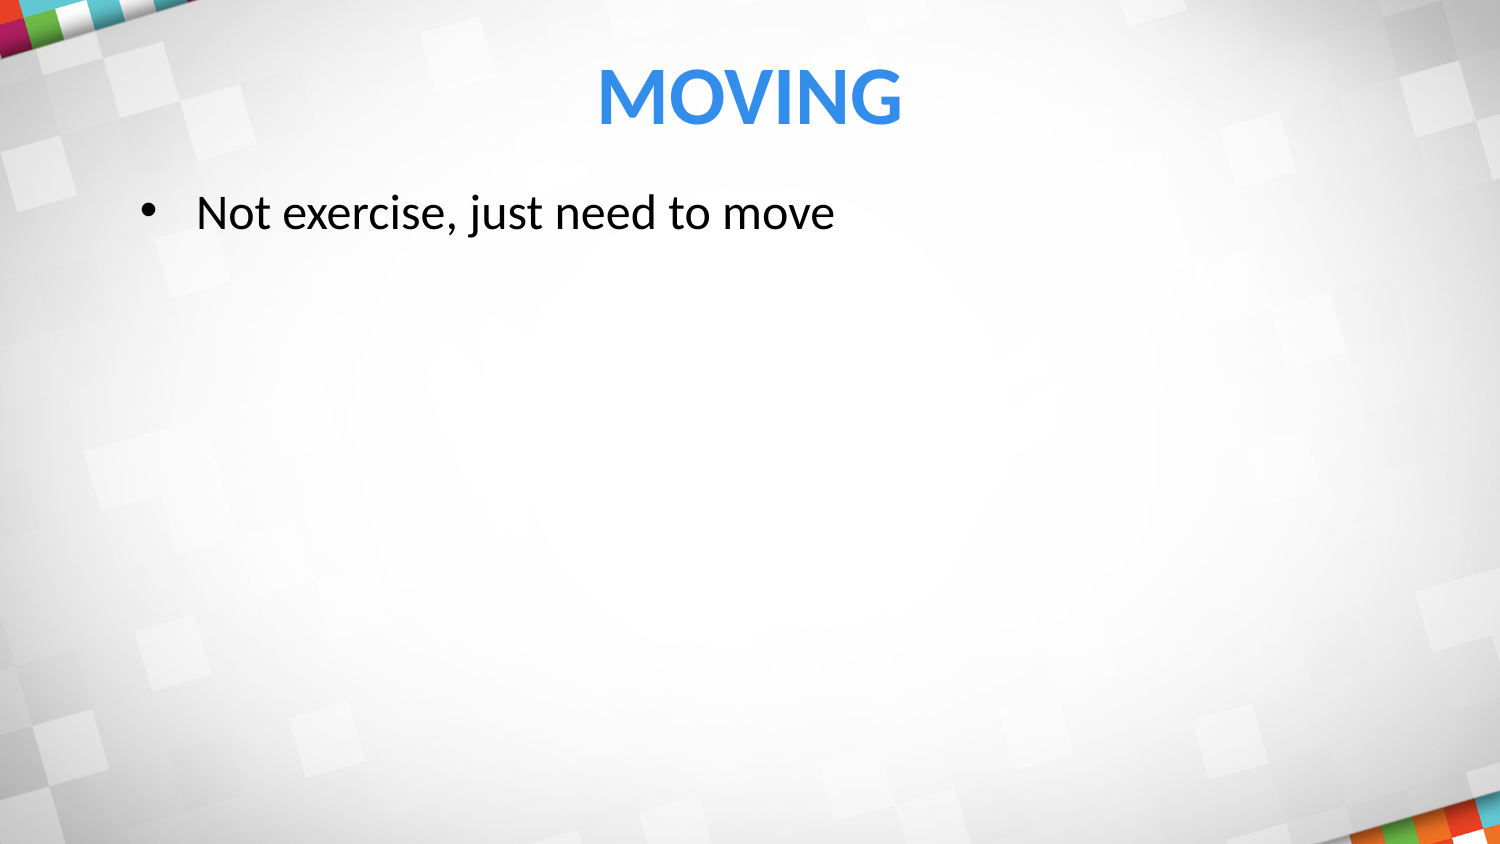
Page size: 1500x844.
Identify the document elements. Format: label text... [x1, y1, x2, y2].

title Moving [75, 33, 1425, 175]
list Not exercise, just need to move [125, 175, 1375, 810]
picture [0, 0, 1500, 844]
